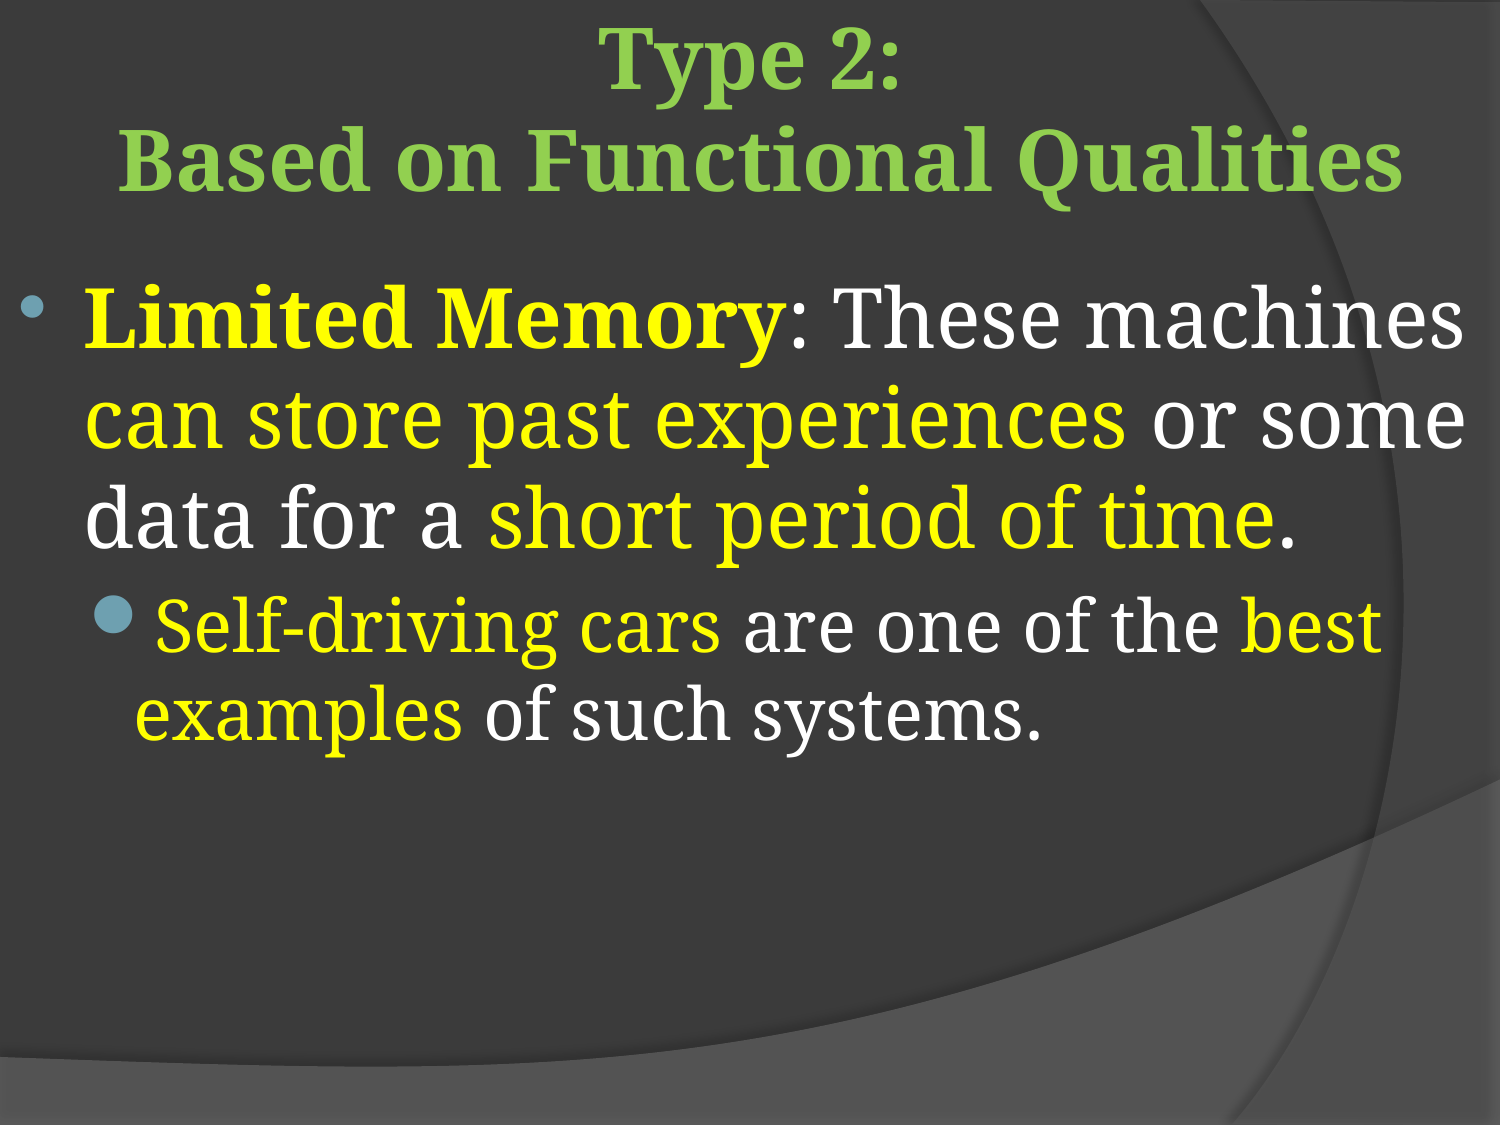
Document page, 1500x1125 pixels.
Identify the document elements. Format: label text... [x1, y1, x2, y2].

list Limited Memory: These machines can store past experiences or some data for a short period of time. Self-driving cars are one of the best examples of such systems. [0, 257, 1500, 1063]
title Type 2: Based on Functional Qualities [24, 12, 1500, 200]
